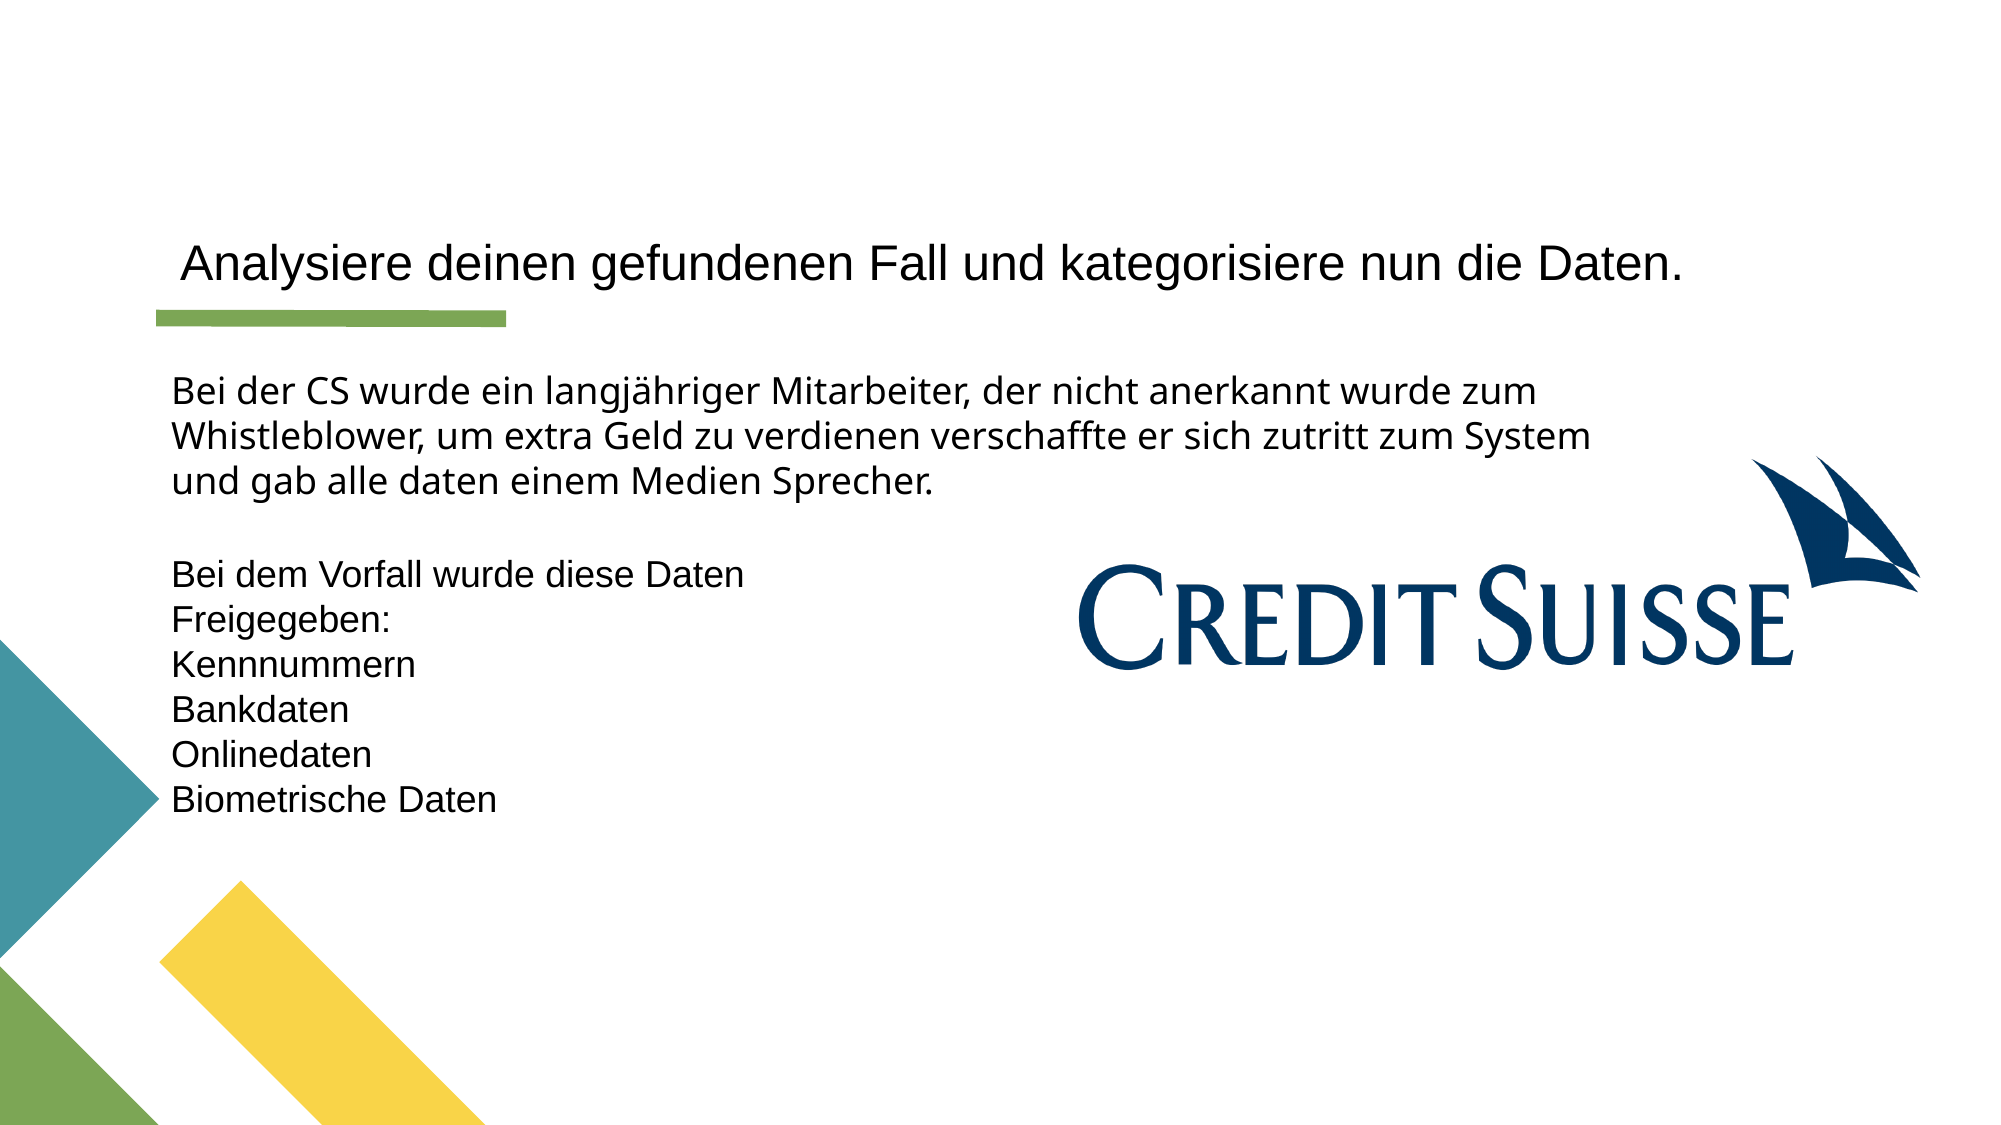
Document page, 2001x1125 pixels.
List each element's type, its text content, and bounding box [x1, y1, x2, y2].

text_box Analysiere deinen gefundenen Fall und kategorisiere nun die Daten. [165, 223, 999, 359]
text_box Bei der CS wurde ein langjähriger Mitarbeiter, der nicht anerkannt wurde zum Whistleblower, um extra Geld zu verdienen verschaffte er sich zutritt zum System und gab alle daten einem Medien Sprecher. [156, 359, 999, 510]
list Bei dem Vorfall wurde diese Daten Freigegeben: Kennnummern Bankdaten Onlinedaten Biometrische Daten [171, 549, 922, 1009]
picture [999, 0, 2000, 1125]
